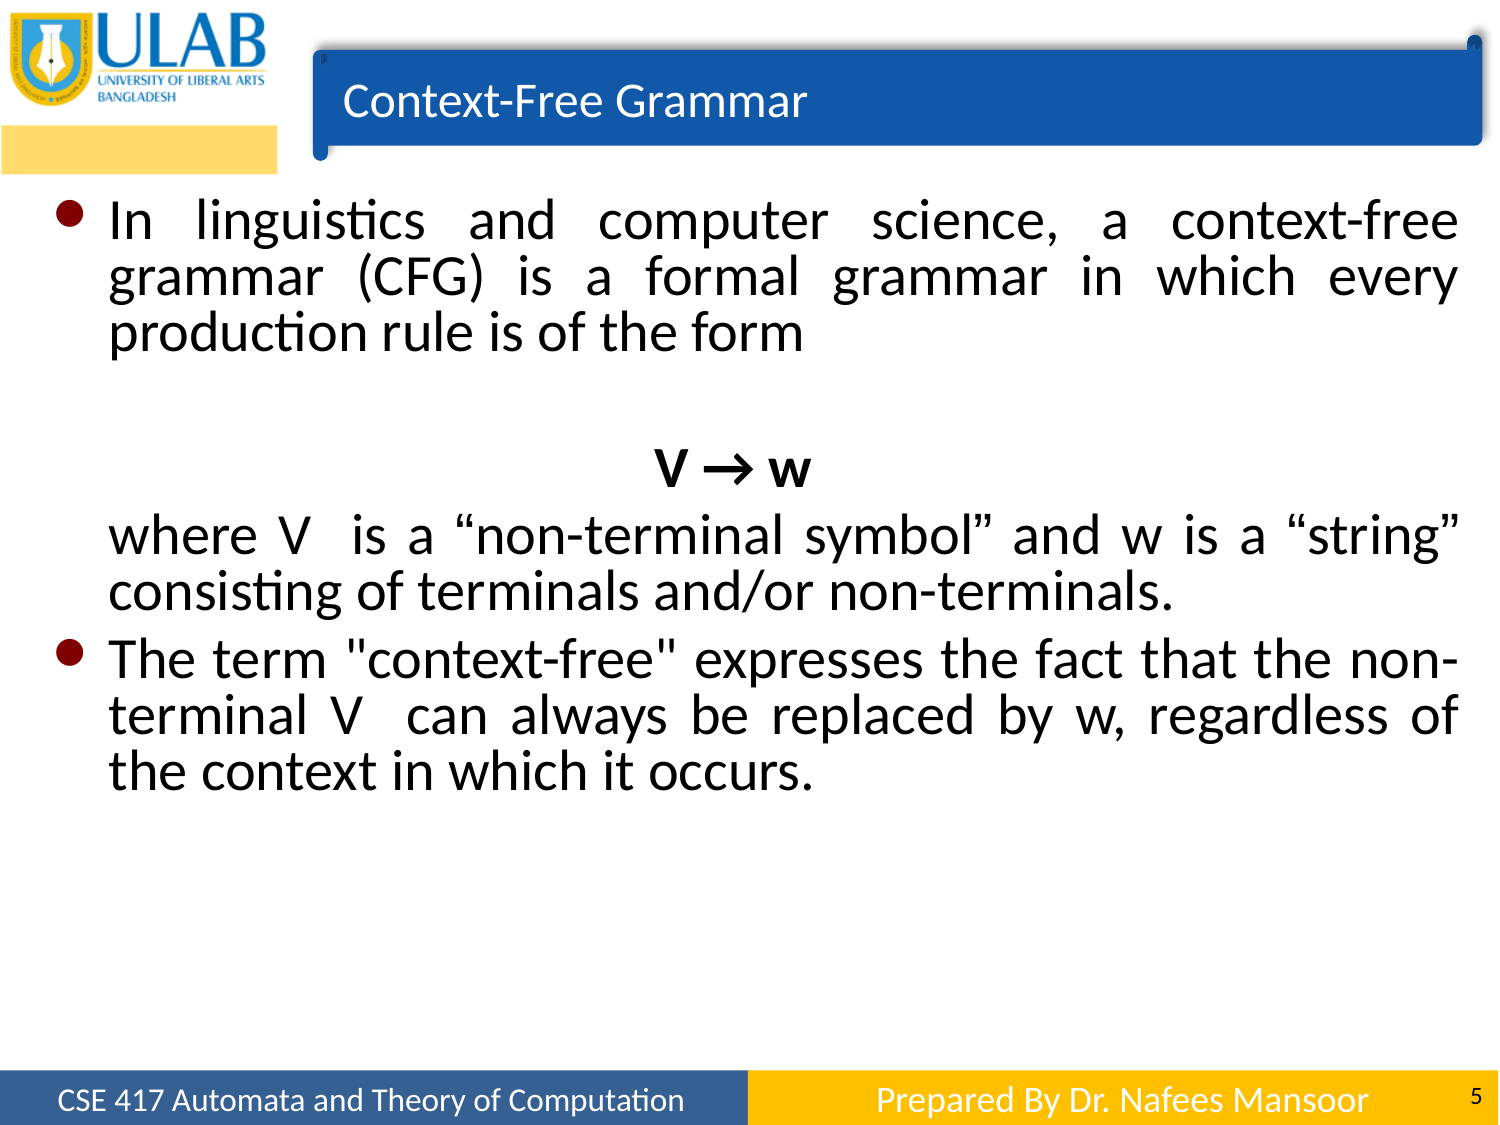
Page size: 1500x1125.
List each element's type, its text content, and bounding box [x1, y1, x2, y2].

text_box Context-Free Grammar [312, 34, 1483, 161]
picture [4, 2, 275, 114]
list In linguistics and computer science, a context-free grammar (CFG) is a formal grammar in which every production rule is of the form V → w where V is a “non-terminal symbol” and w is a “string” consisting of terminals and/or non-terminals. The term "context-free" expresses the fact that the non-terminal V can always be replaced by w, regardless of the context in which it occurs. [37, 187, 1475, 1075]
